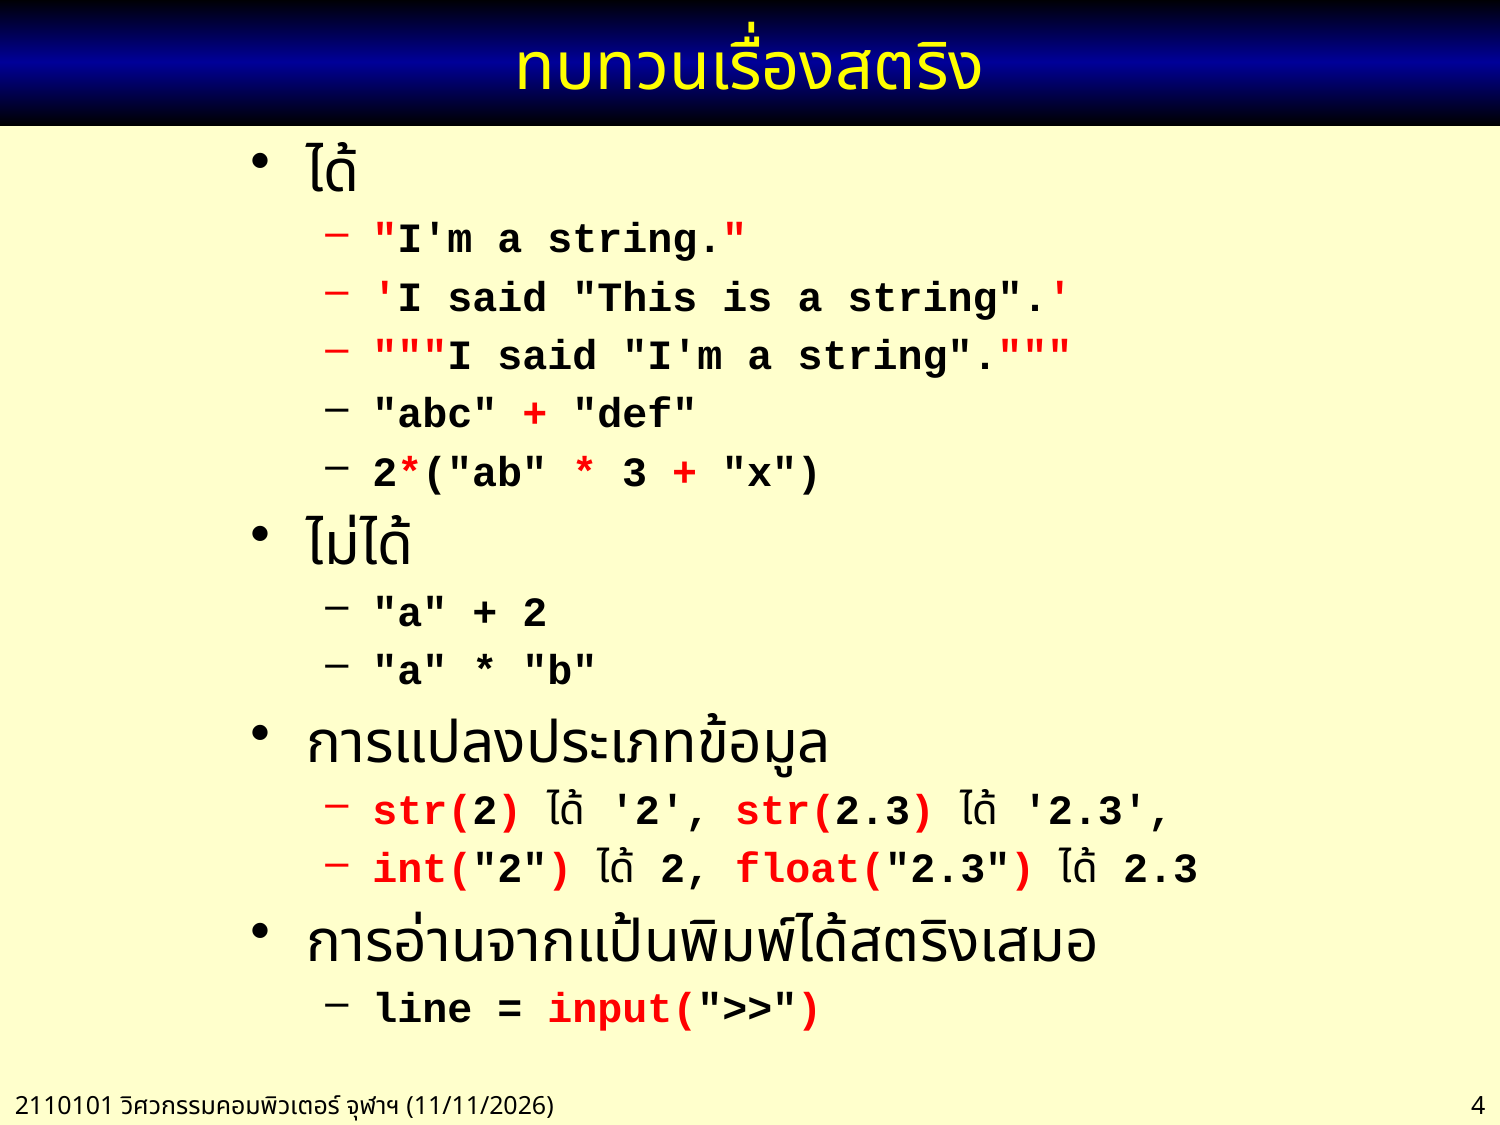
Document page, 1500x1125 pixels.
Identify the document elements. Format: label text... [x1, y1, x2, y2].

title ทบทวนเรื่องสตริง [0, 0, 1500, 126]
list ได้ "I'm a string." 'I said "This is a string".' """I said "I'm a string".""" "abc" + "def" 2*("ab" * 3 + "x") ไม่ได้ "a" + 2 "a" * "b" การแปลงประเภทข้อมูล str(2) ได้ '2', str(2.3) ได้ '2.3', int("2") ได้ 2, float("2.3") ได้ 2.3 การอ่านจากแป้นพิมพ์ได้สตริงเสมอ line = input(">>") [235, 125, 1319, 1065]
